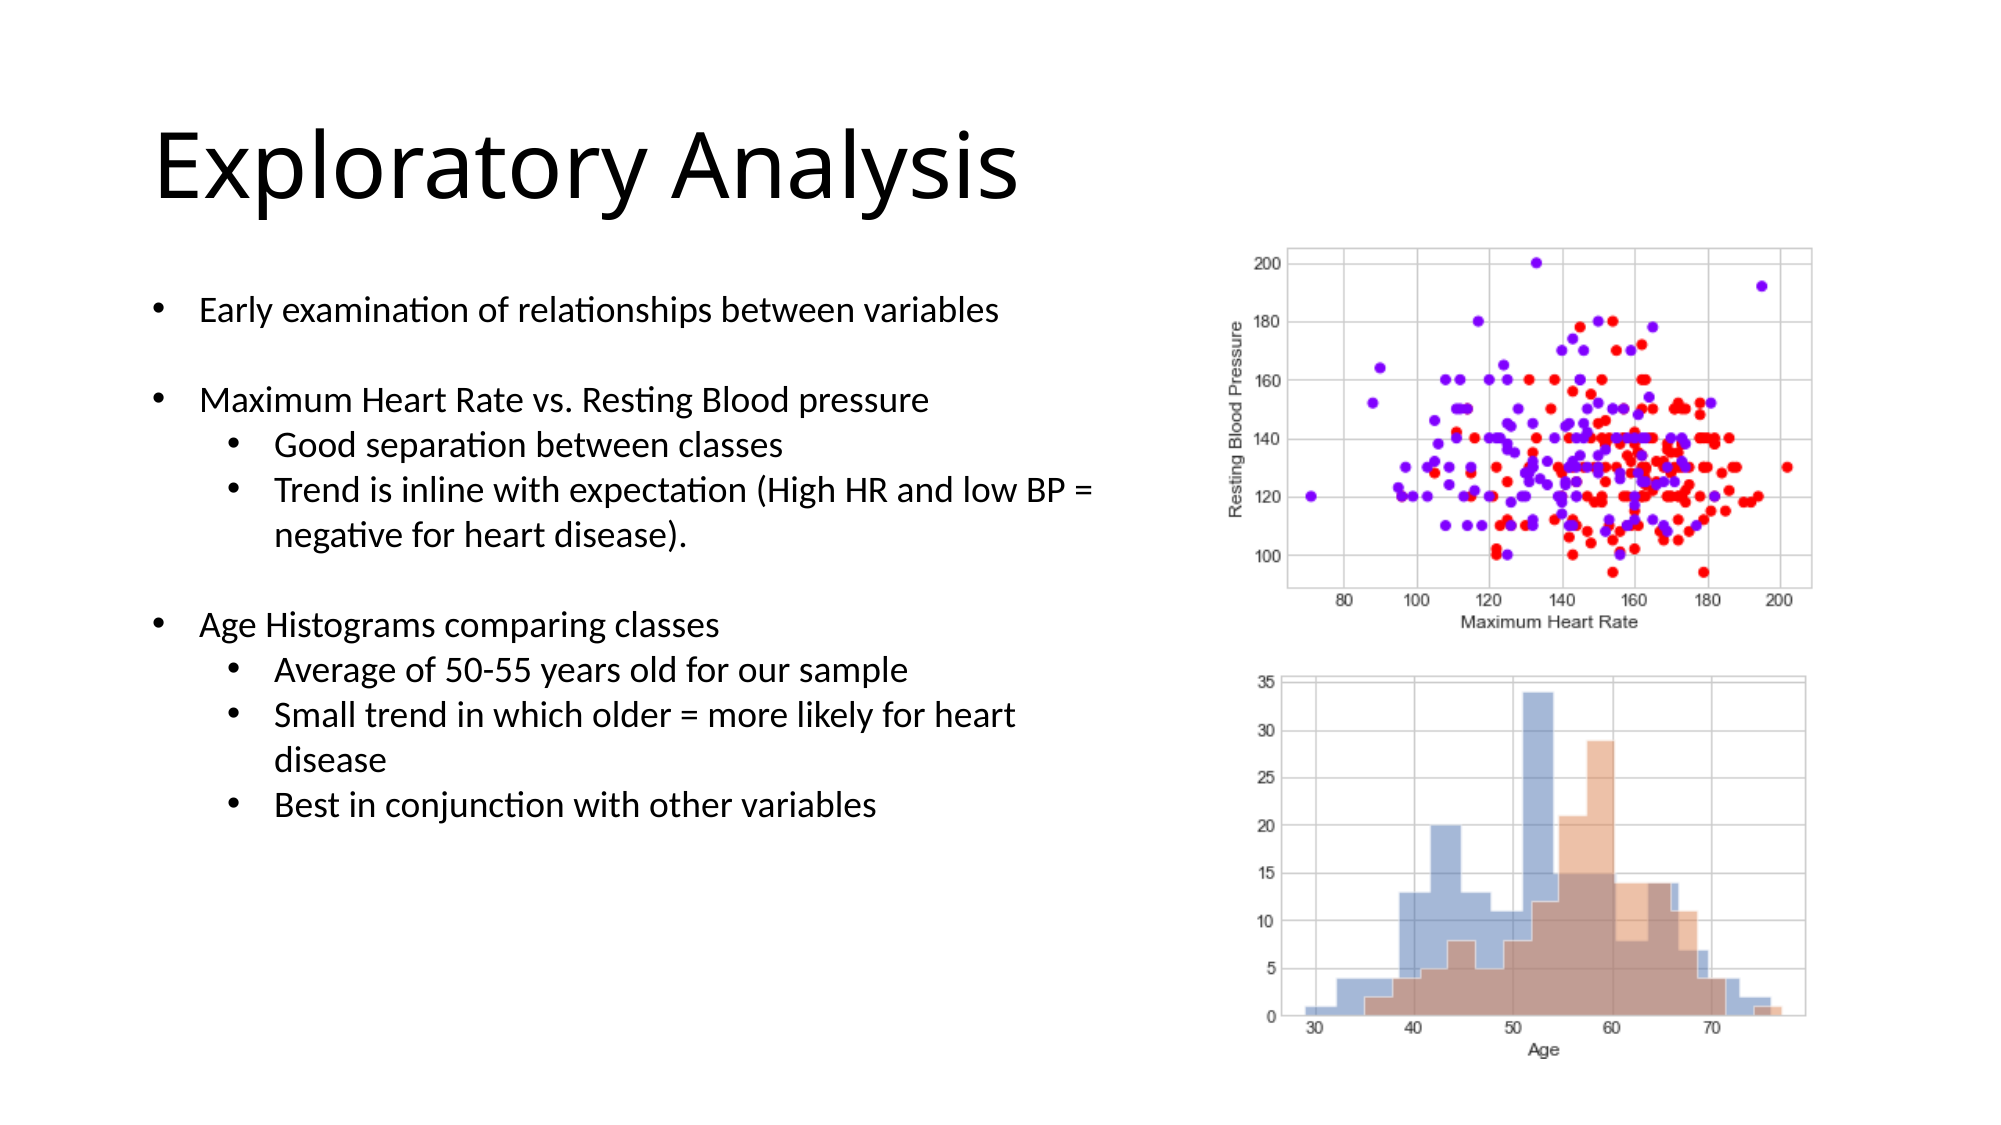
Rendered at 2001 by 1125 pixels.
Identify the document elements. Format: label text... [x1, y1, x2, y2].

text_box Early examination of relationships between variables Maximum Heart Rate vs. Resting Blood pressure Good separation between classes Trend is inline with expectation (High HR and low BP = negative for heart disease). Age Histograms comparing classes Average of 50-55 years old for our sample Small trend in which older = more likely for heart disease Best in conjunction with other variables [137, 277, 1141, 922]
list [1140, 226, 1863, 658]
title Exploratory Analysis [137, 59, 1863, 277]
picture [1206, 657, 1863, 1059]
